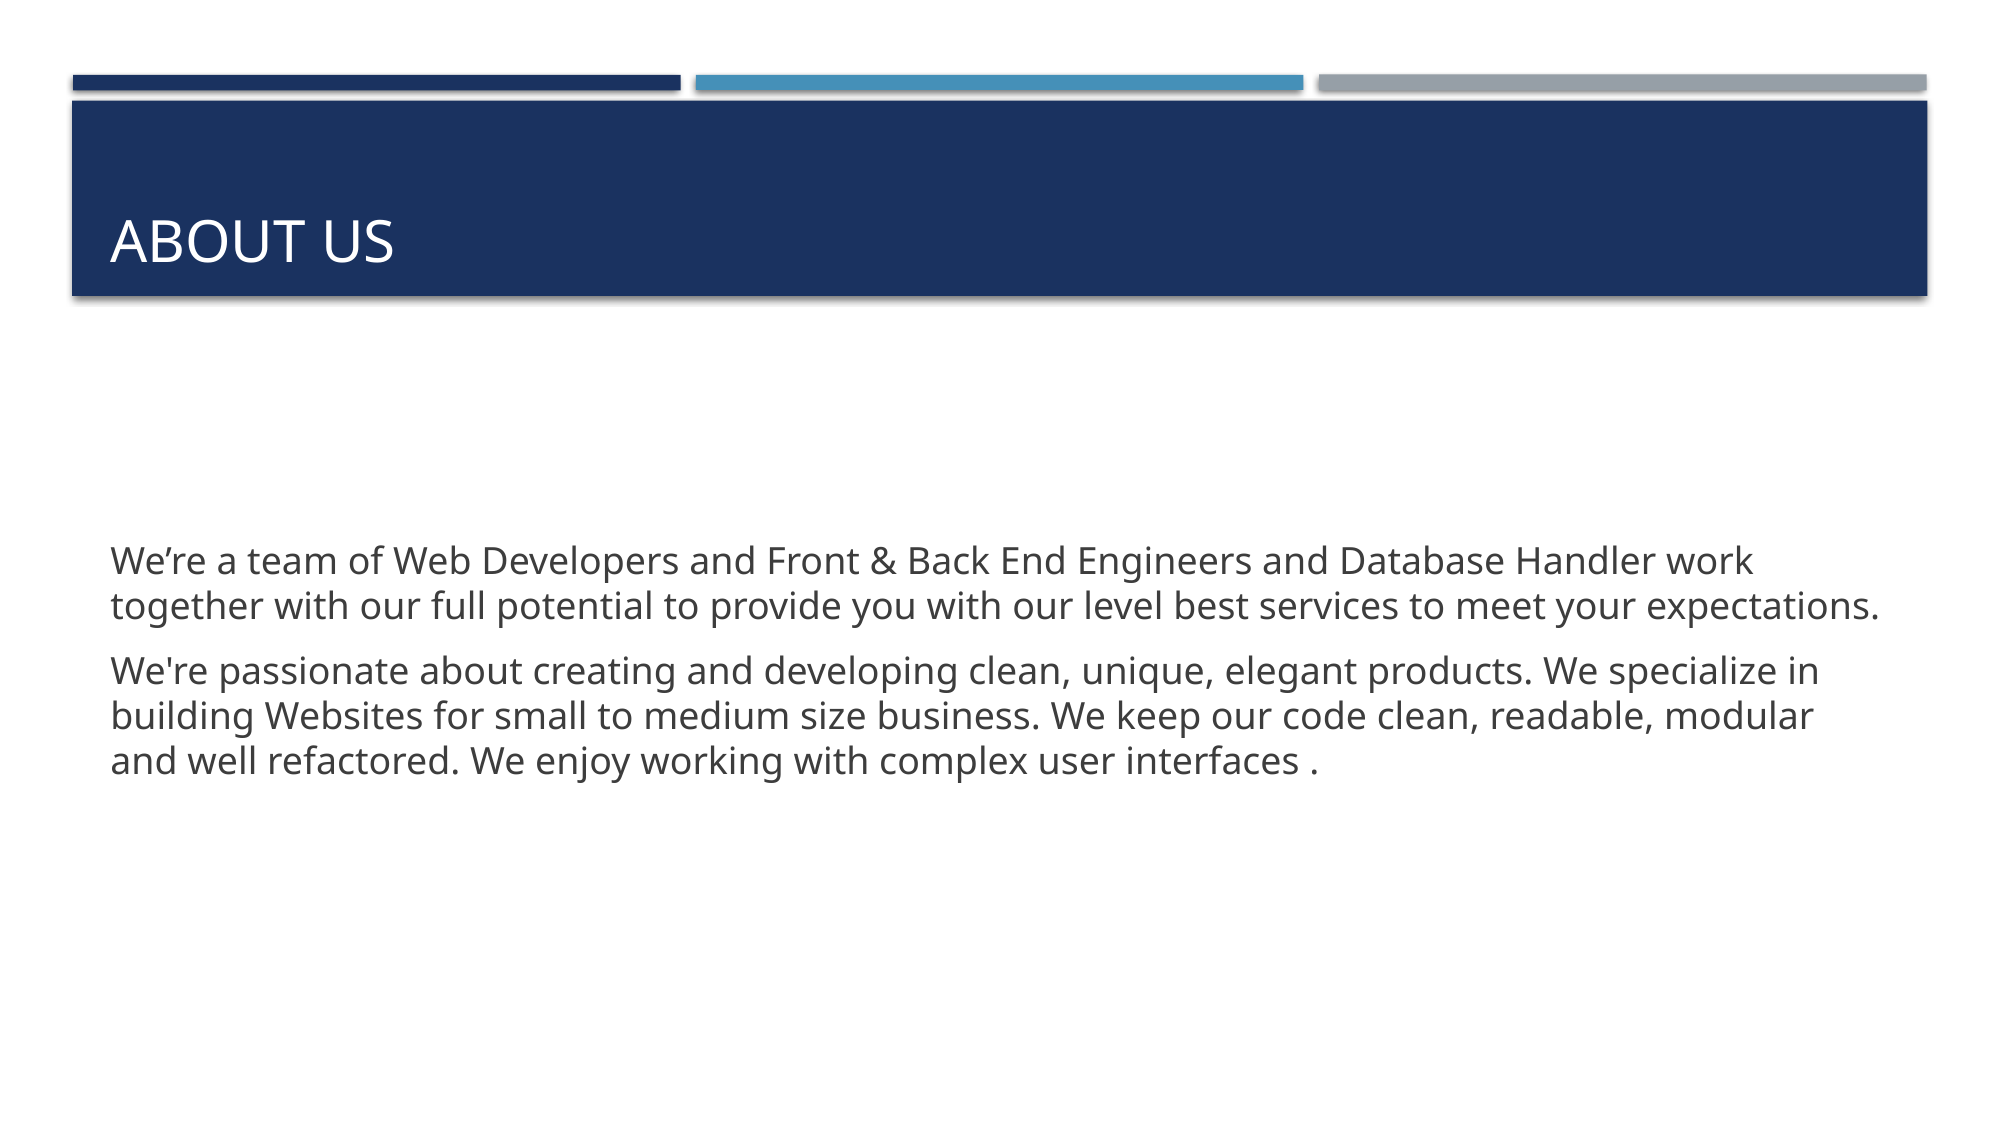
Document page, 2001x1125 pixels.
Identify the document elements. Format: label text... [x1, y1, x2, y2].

list We’re a team of Web Developers and Front & Back End Engineers and Database Handler work together with our full potential to provide you with our level best services to meet your expectations. We're passionate about creating and developing clean, unique, elegant products. We specialize in building Websites for small to medium size business. We keep our code clean, readable, modular and well refactored. We enjoy working with complex user interfaces . [95, 357, 1905, 962]
title ABOUT US [95, 115, 1905, 282]
